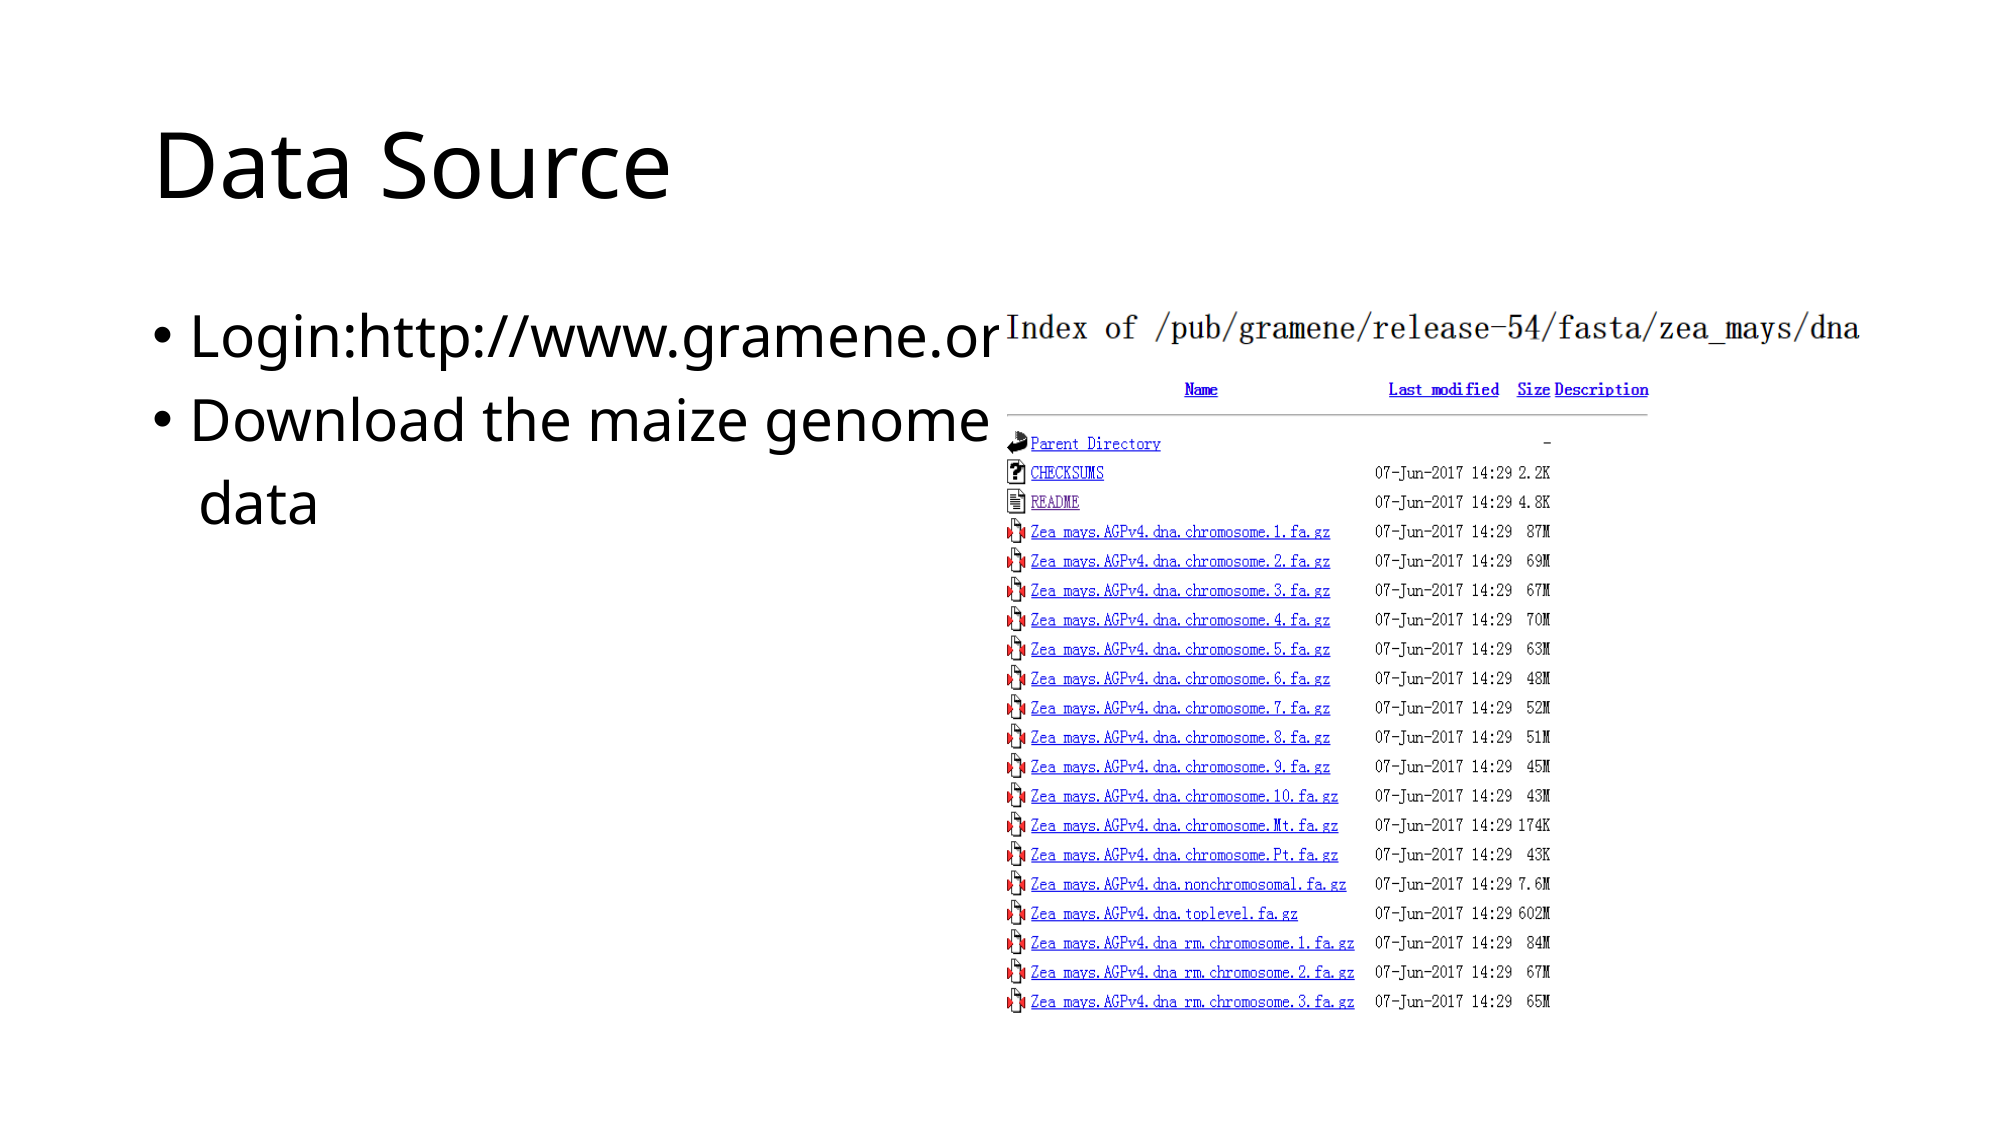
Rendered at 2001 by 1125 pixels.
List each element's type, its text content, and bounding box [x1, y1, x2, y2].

title Data Source [137, 59, 1863, 278]
picture [999, 299, 1863, 1014]
list Login:http://www.gramene.org Download the maize genome data [137, 299, 999, 1014]
